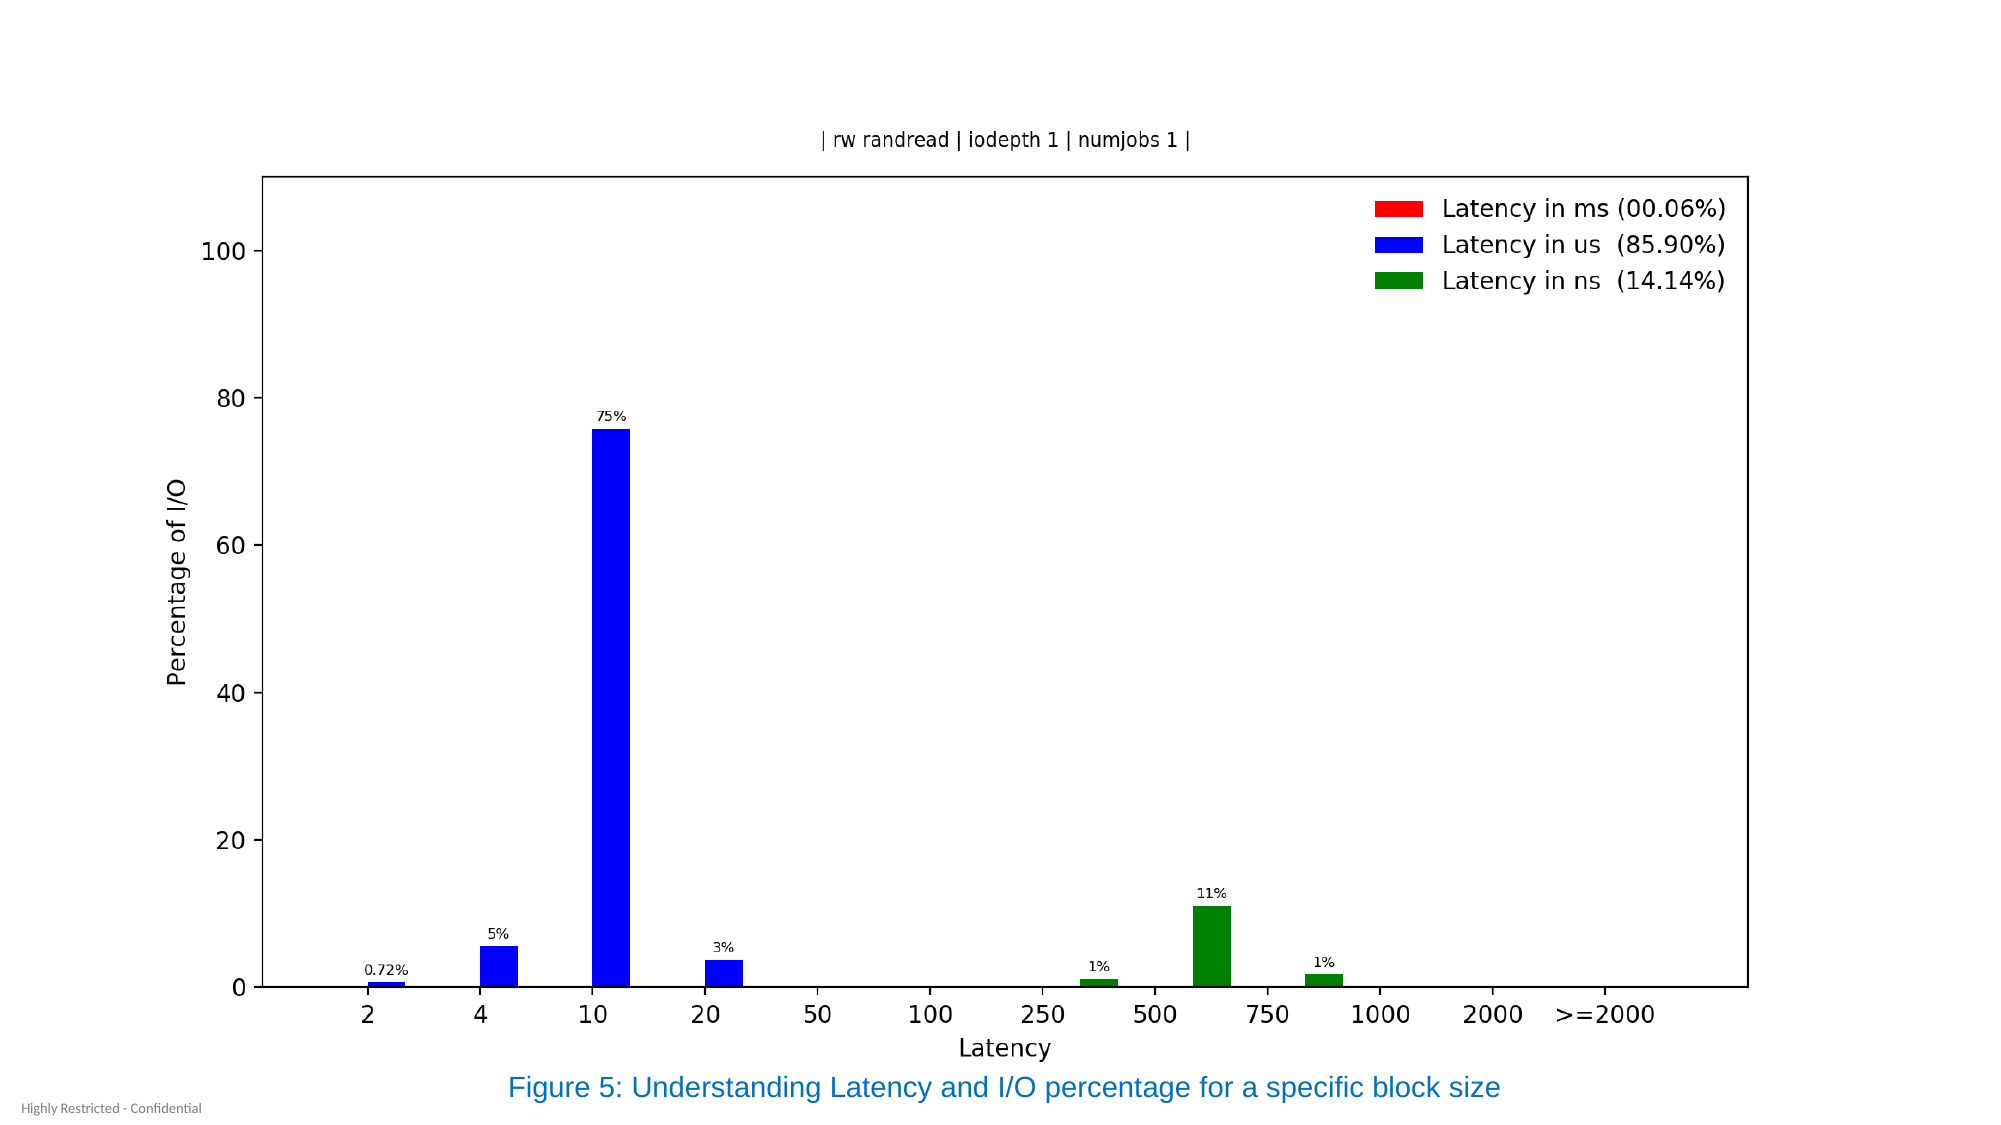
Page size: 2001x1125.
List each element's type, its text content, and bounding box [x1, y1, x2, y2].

text_box Figure 5: Understanding Latency and I/O percentage for a specific block size [493, 1087, 1765, 1111]
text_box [141, 38, 1859, 1087]
